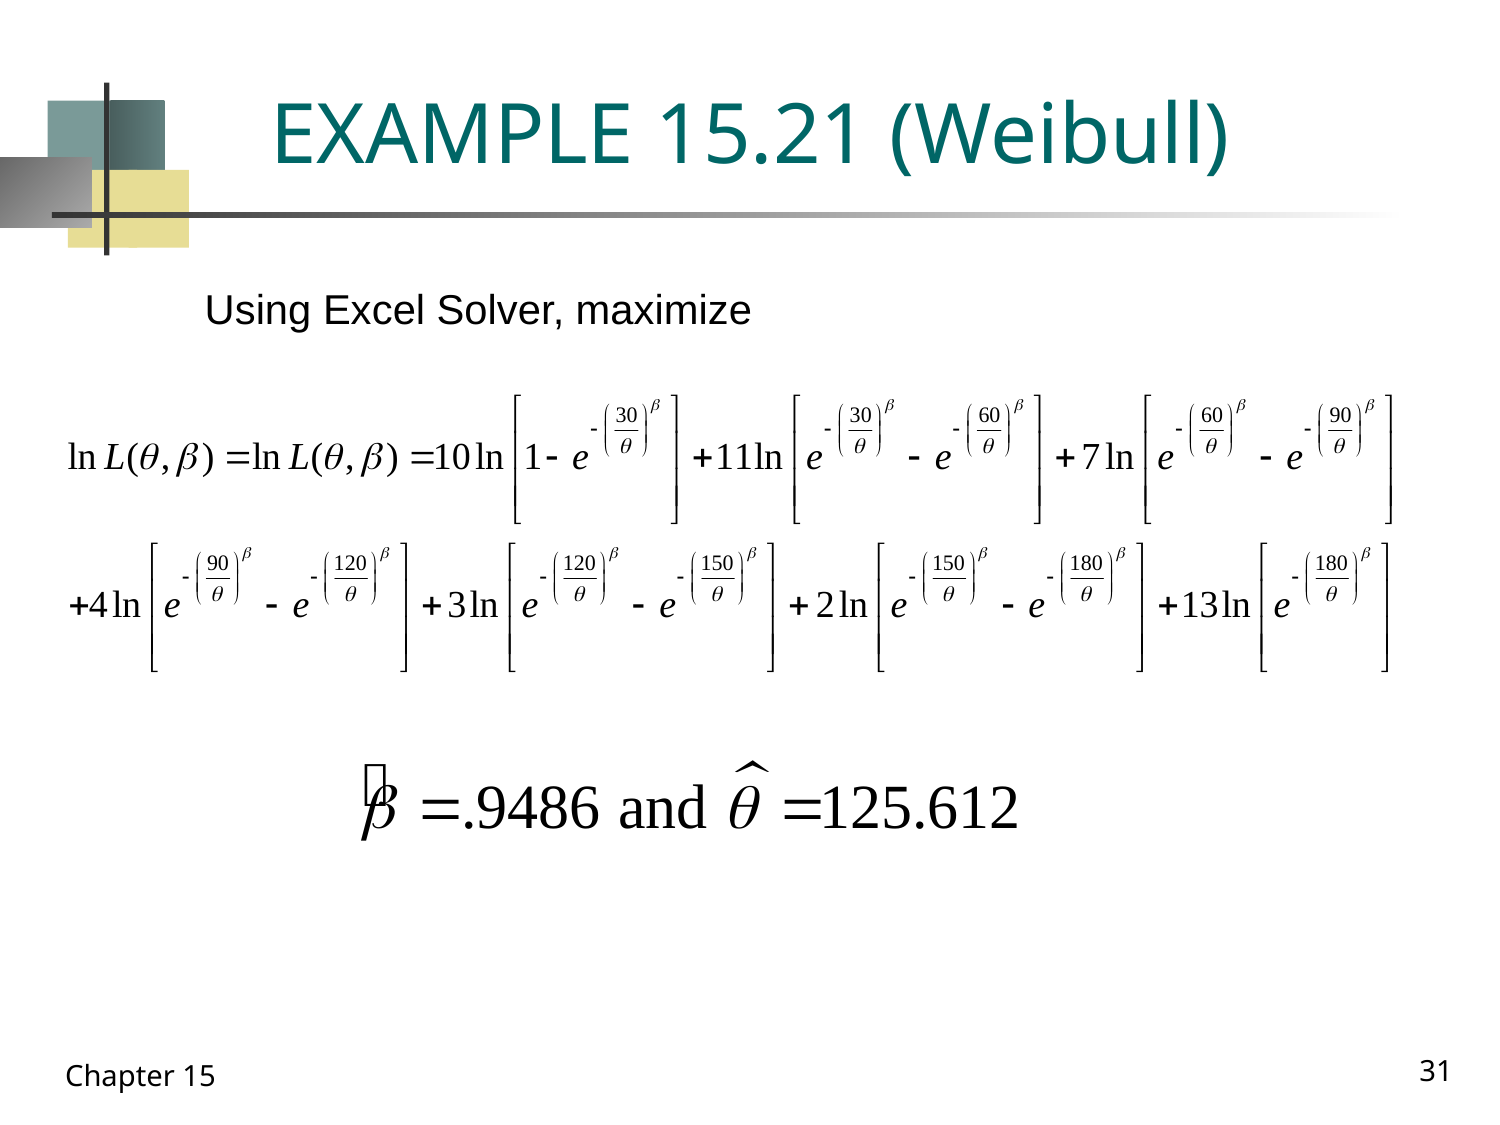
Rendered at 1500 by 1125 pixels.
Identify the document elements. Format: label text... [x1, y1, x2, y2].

text_box Using Excel Solver, maximize [189, 275, 768, 340]
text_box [62, 387, 1405, 680]
slide_number Chapter 15 [49, 1024, 363, 1101]
title EXAMPLE 15.21 (Weibull) [255, 58, 1422, 189]
slide_number 31 [1154, 1023, 1468, 1100]
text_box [349, 749, 1033, 855]
